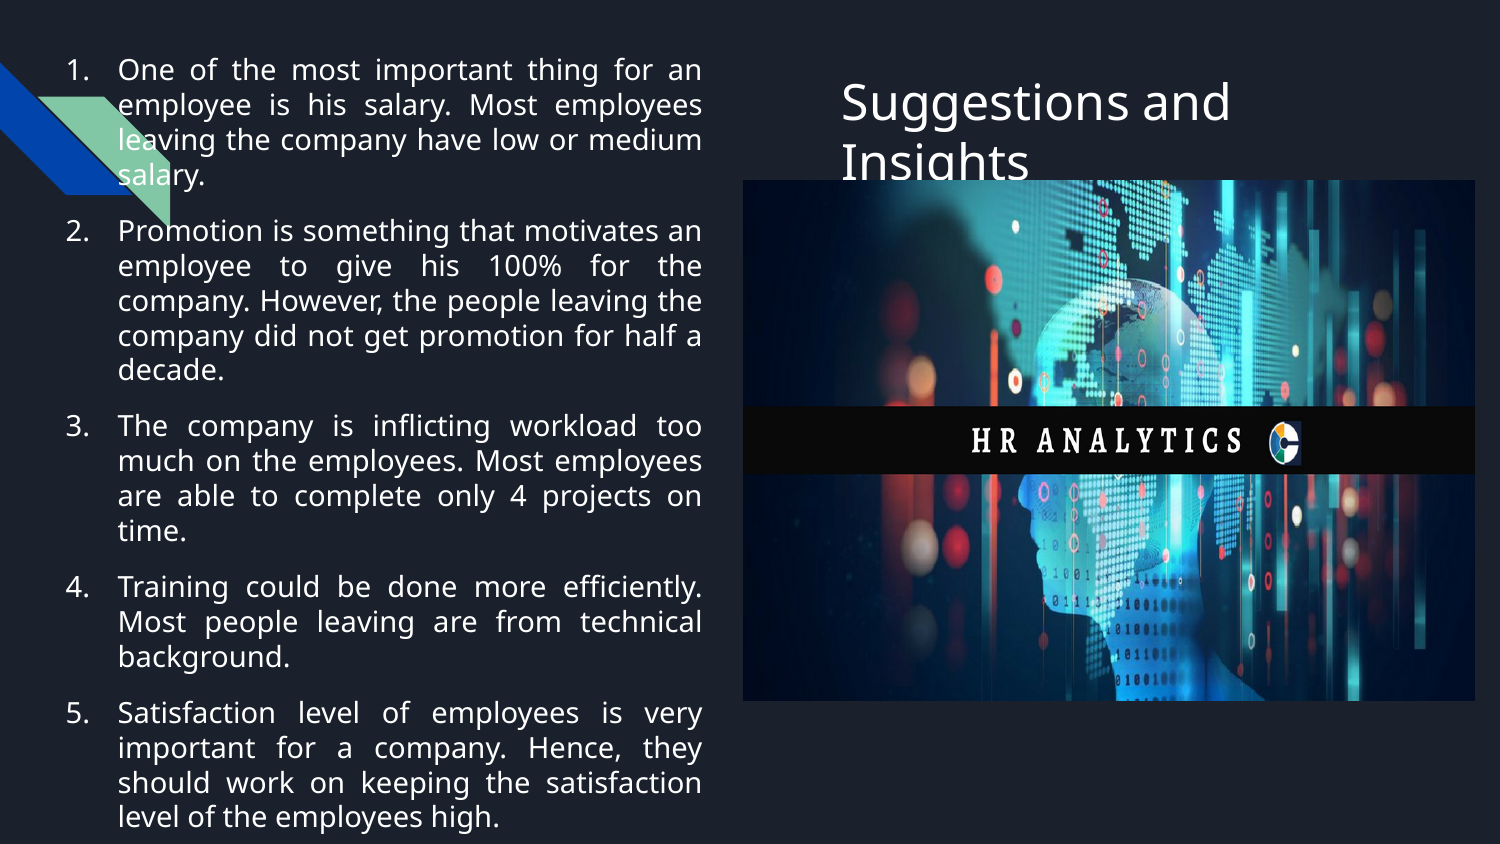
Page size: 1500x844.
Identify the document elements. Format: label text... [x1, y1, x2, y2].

picture [742, 180, 1476, 702]
text_box One of the most important thing for an employee is his salary. Most employees leaving the company have low or medium salary. Promotion is something that motivates an employee to give his 100% for the company. However, the people leaving the company did not get promotion for half a decade. The company is inflicting workload too much on the employees. Most employees are able to complete only 4 projects on time. Training could be done more efficiently. Most people leaving are from technical background. Satisfaction level of employees is very important for a company. Hence, they should work on keeping the satisfaction level of the employees high. [27, 36, 718, 814]
text_box Suggestions and Insights [826, 55, 1424, 156]
